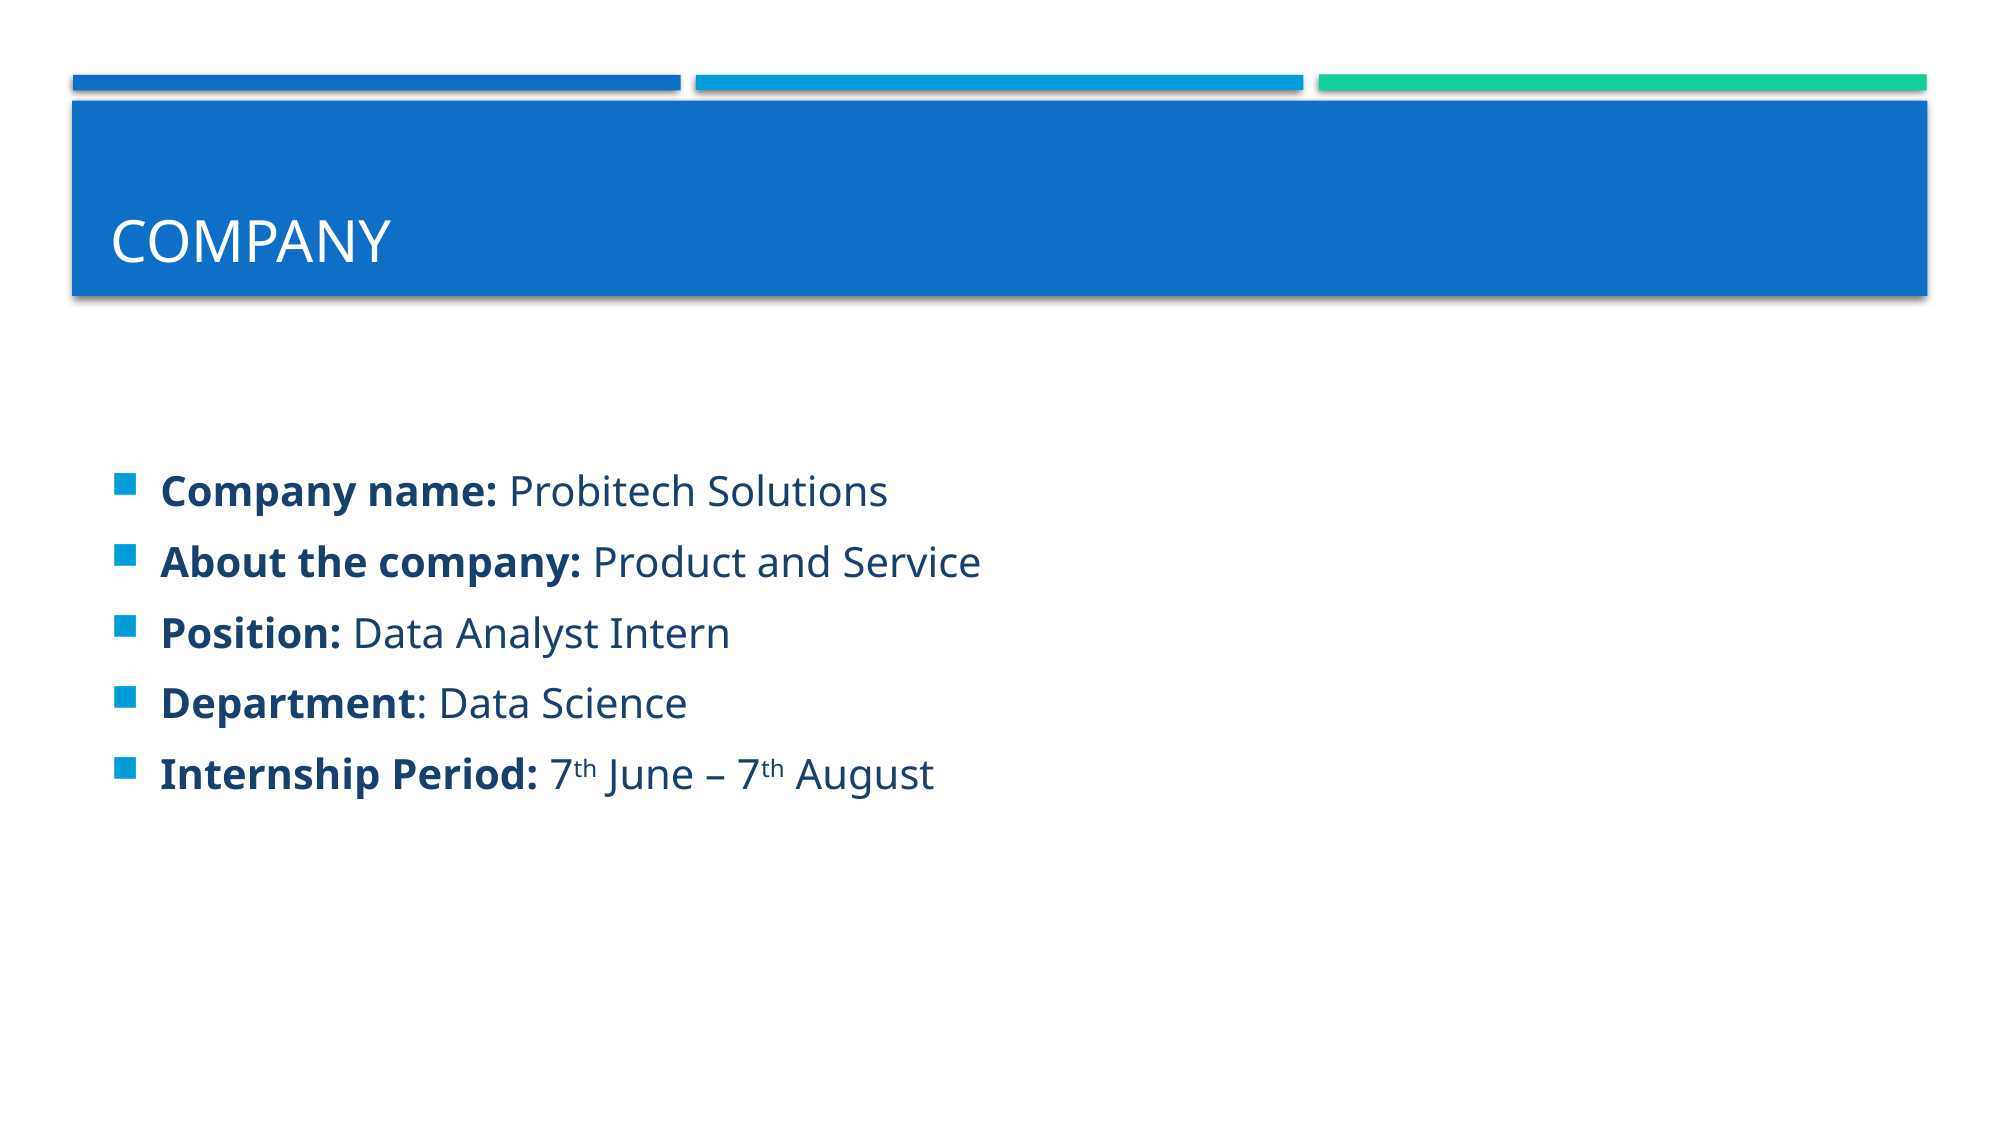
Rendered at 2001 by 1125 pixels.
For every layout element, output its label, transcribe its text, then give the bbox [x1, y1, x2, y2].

list Company name: Probitech Solutions About the company: Product and Service Position: Data Analyst Intern Department: Data Science Internship Period: 7th June – 7th August [95, 301, 1746, 962]
title Company [95, 115, 1905, 282]
